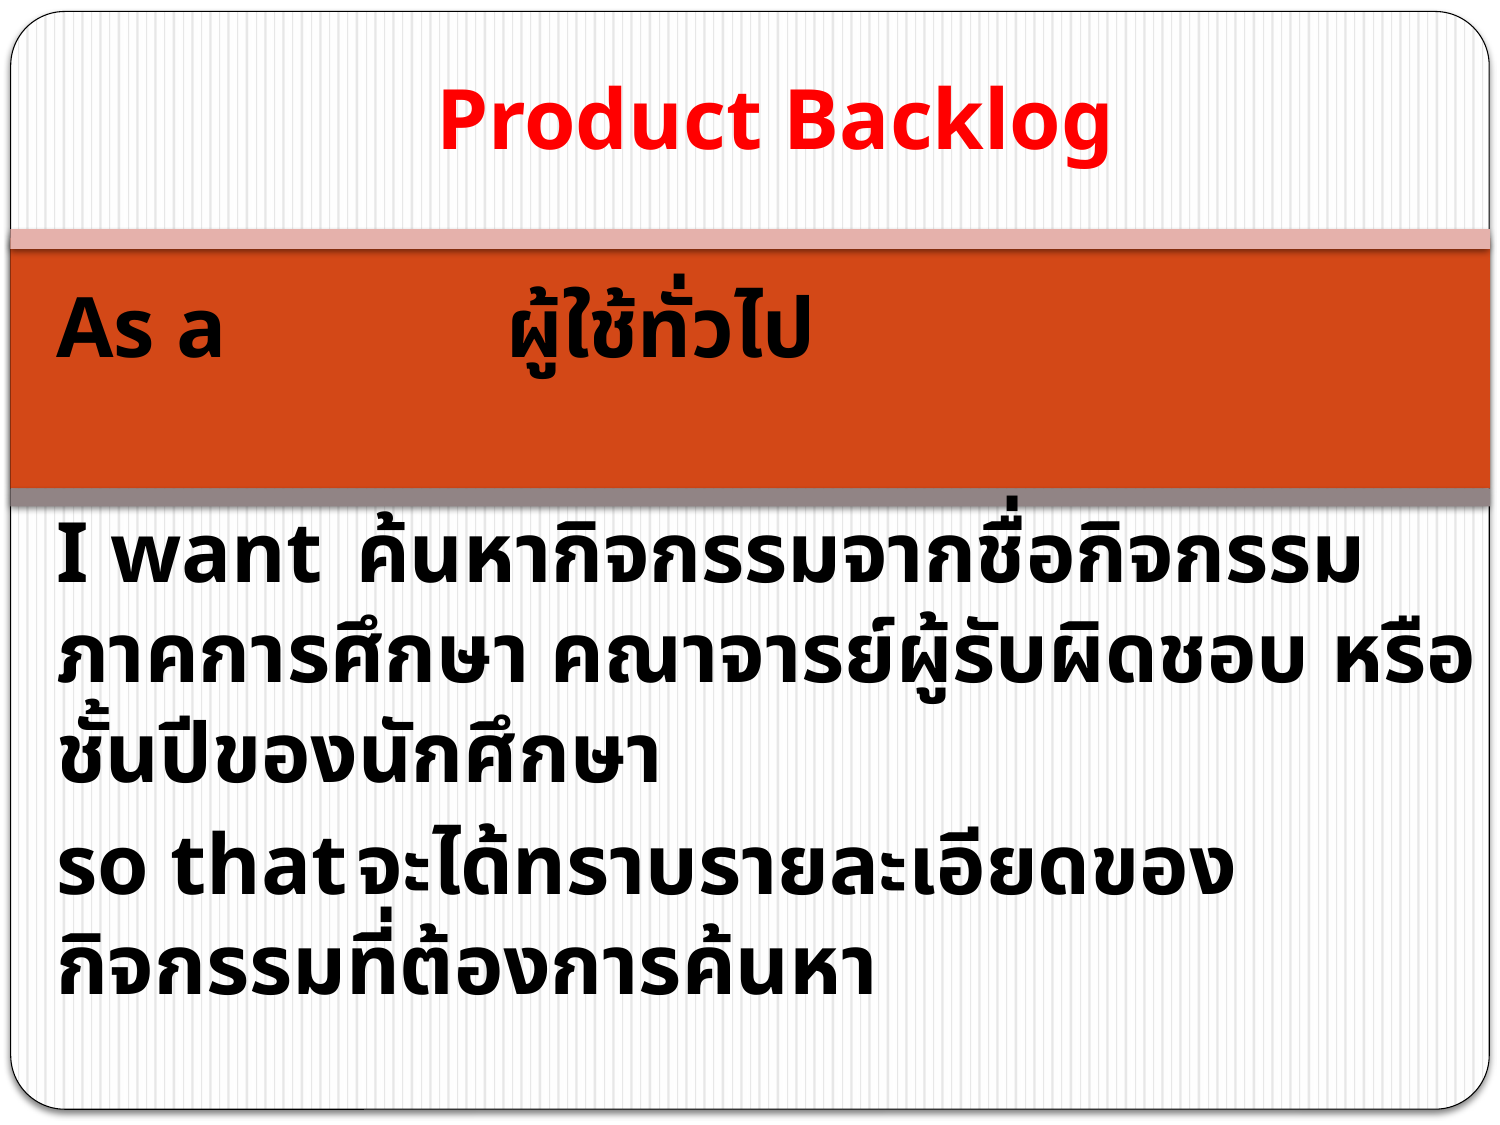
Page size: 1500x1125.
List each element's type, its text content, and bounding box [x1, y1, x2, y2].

subtitle As a ผู้ใช้ทั่วไป I want ค้นหากิจกรรมจากชื่อกิจกรรม ภาคการศึกษา คณาจารย์ผู้รับผิดชอบ หรือชั้นปีของนักศึกษา so that จะได้ทราบรายละเอียดของกิจกรรมที่ต้องการค้นหา [41, 267, 1500, 1094]
title Product Backlog [100, 0, 1451, 242]
